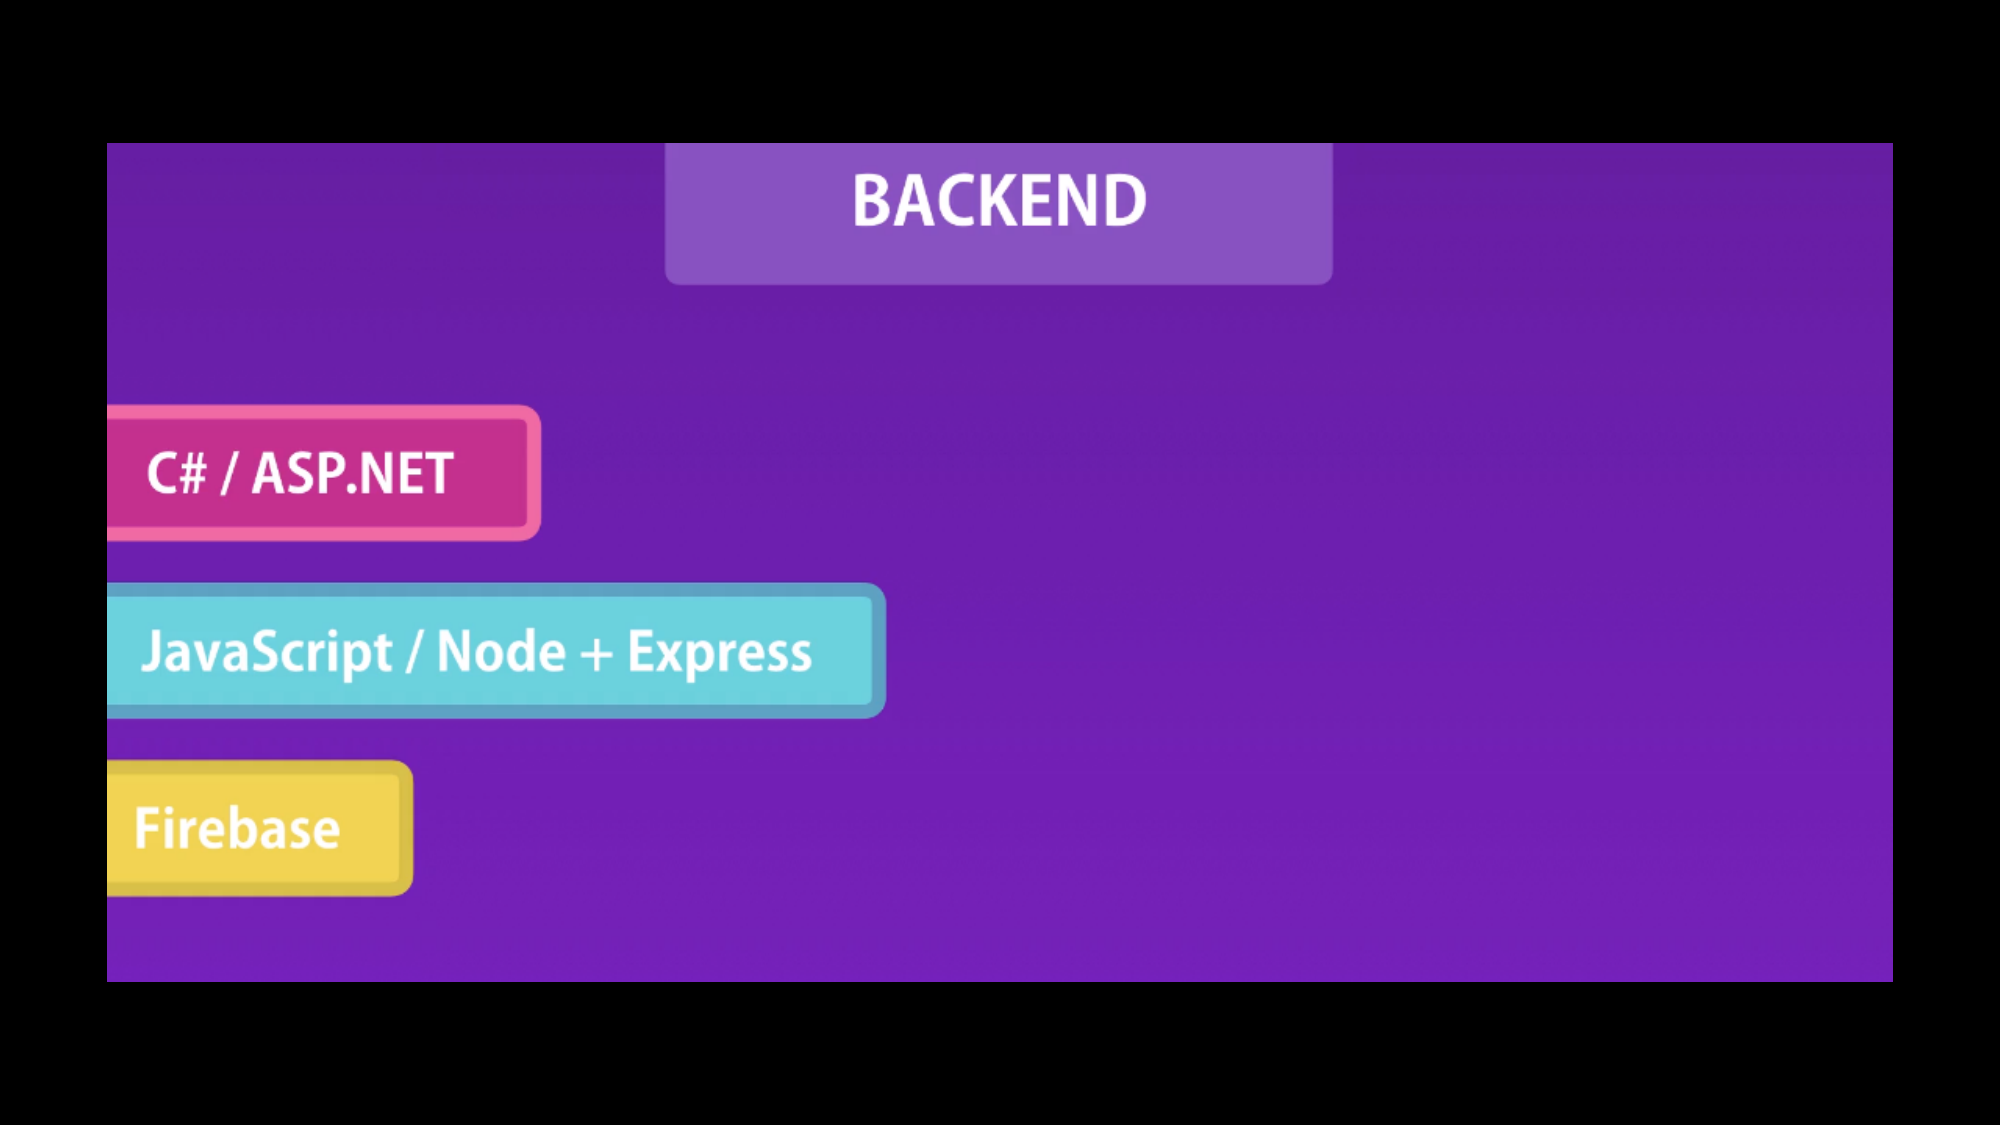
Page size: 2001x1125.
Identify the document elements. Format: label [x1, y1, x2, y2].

picture [107, 143, 1893, 982]
